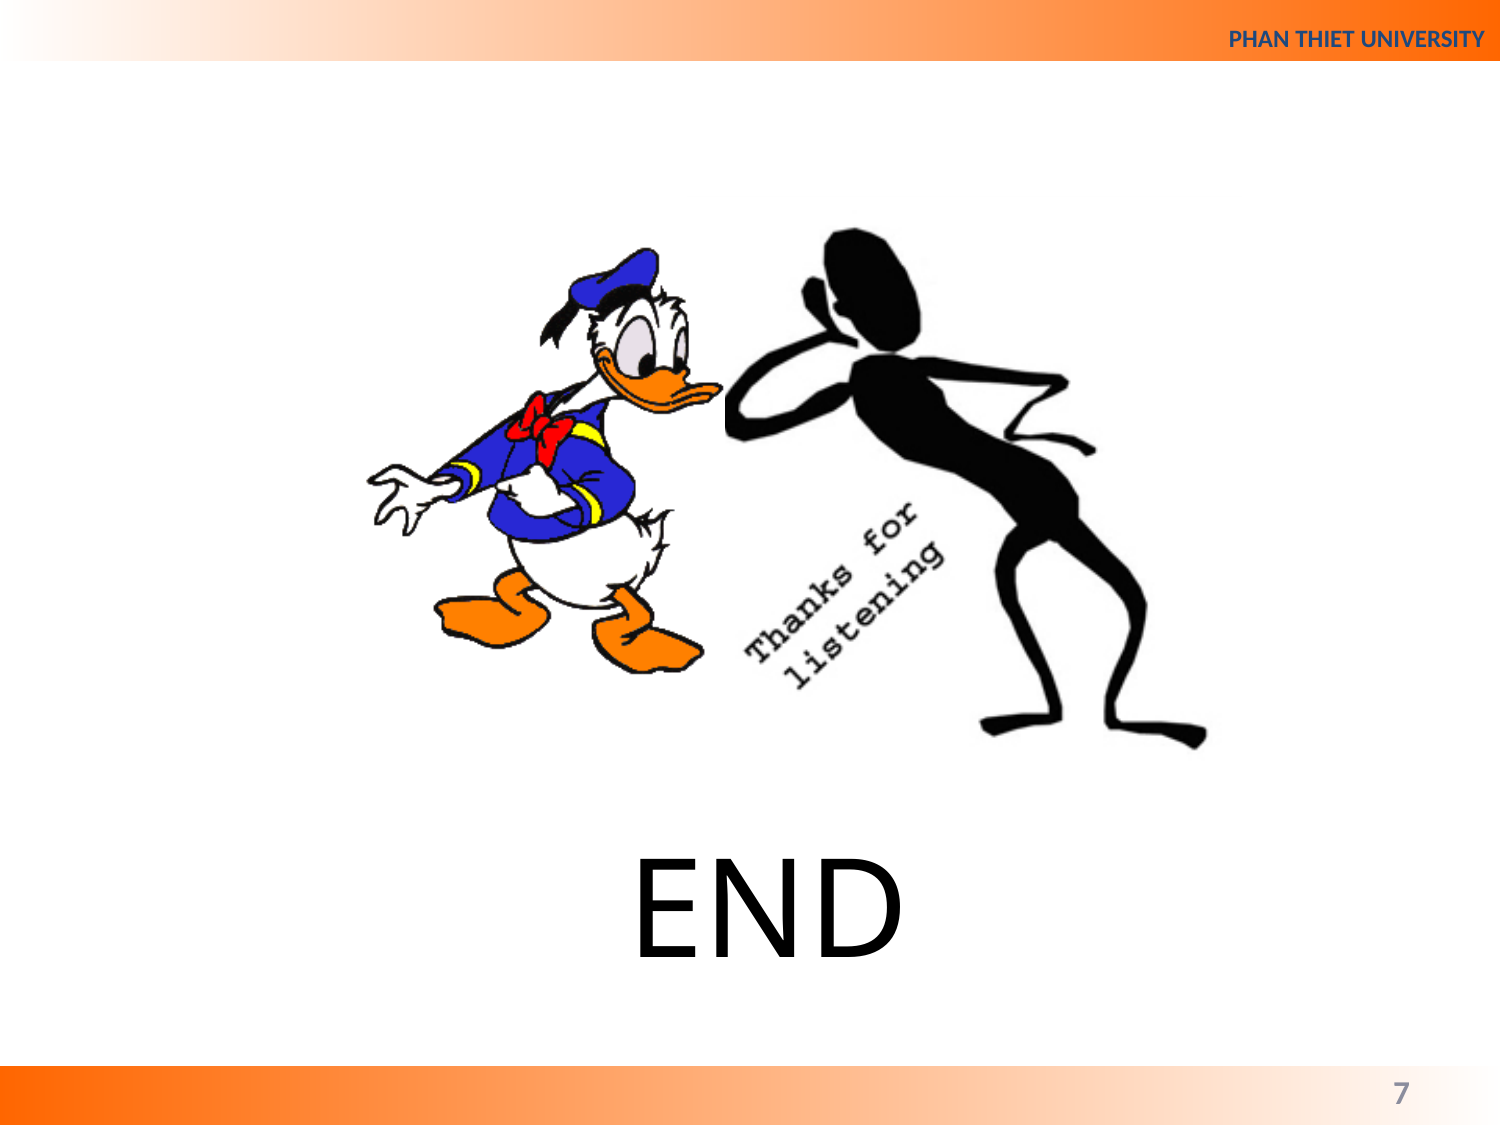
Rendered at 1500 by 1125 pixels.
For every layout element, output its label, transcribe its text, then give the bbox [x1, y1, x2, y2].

text_box END [612, 812, 1050, 993]
picture [362, 195, 1242, 763]
slide_number 7 [1074, 1060, 1425, 1121]
